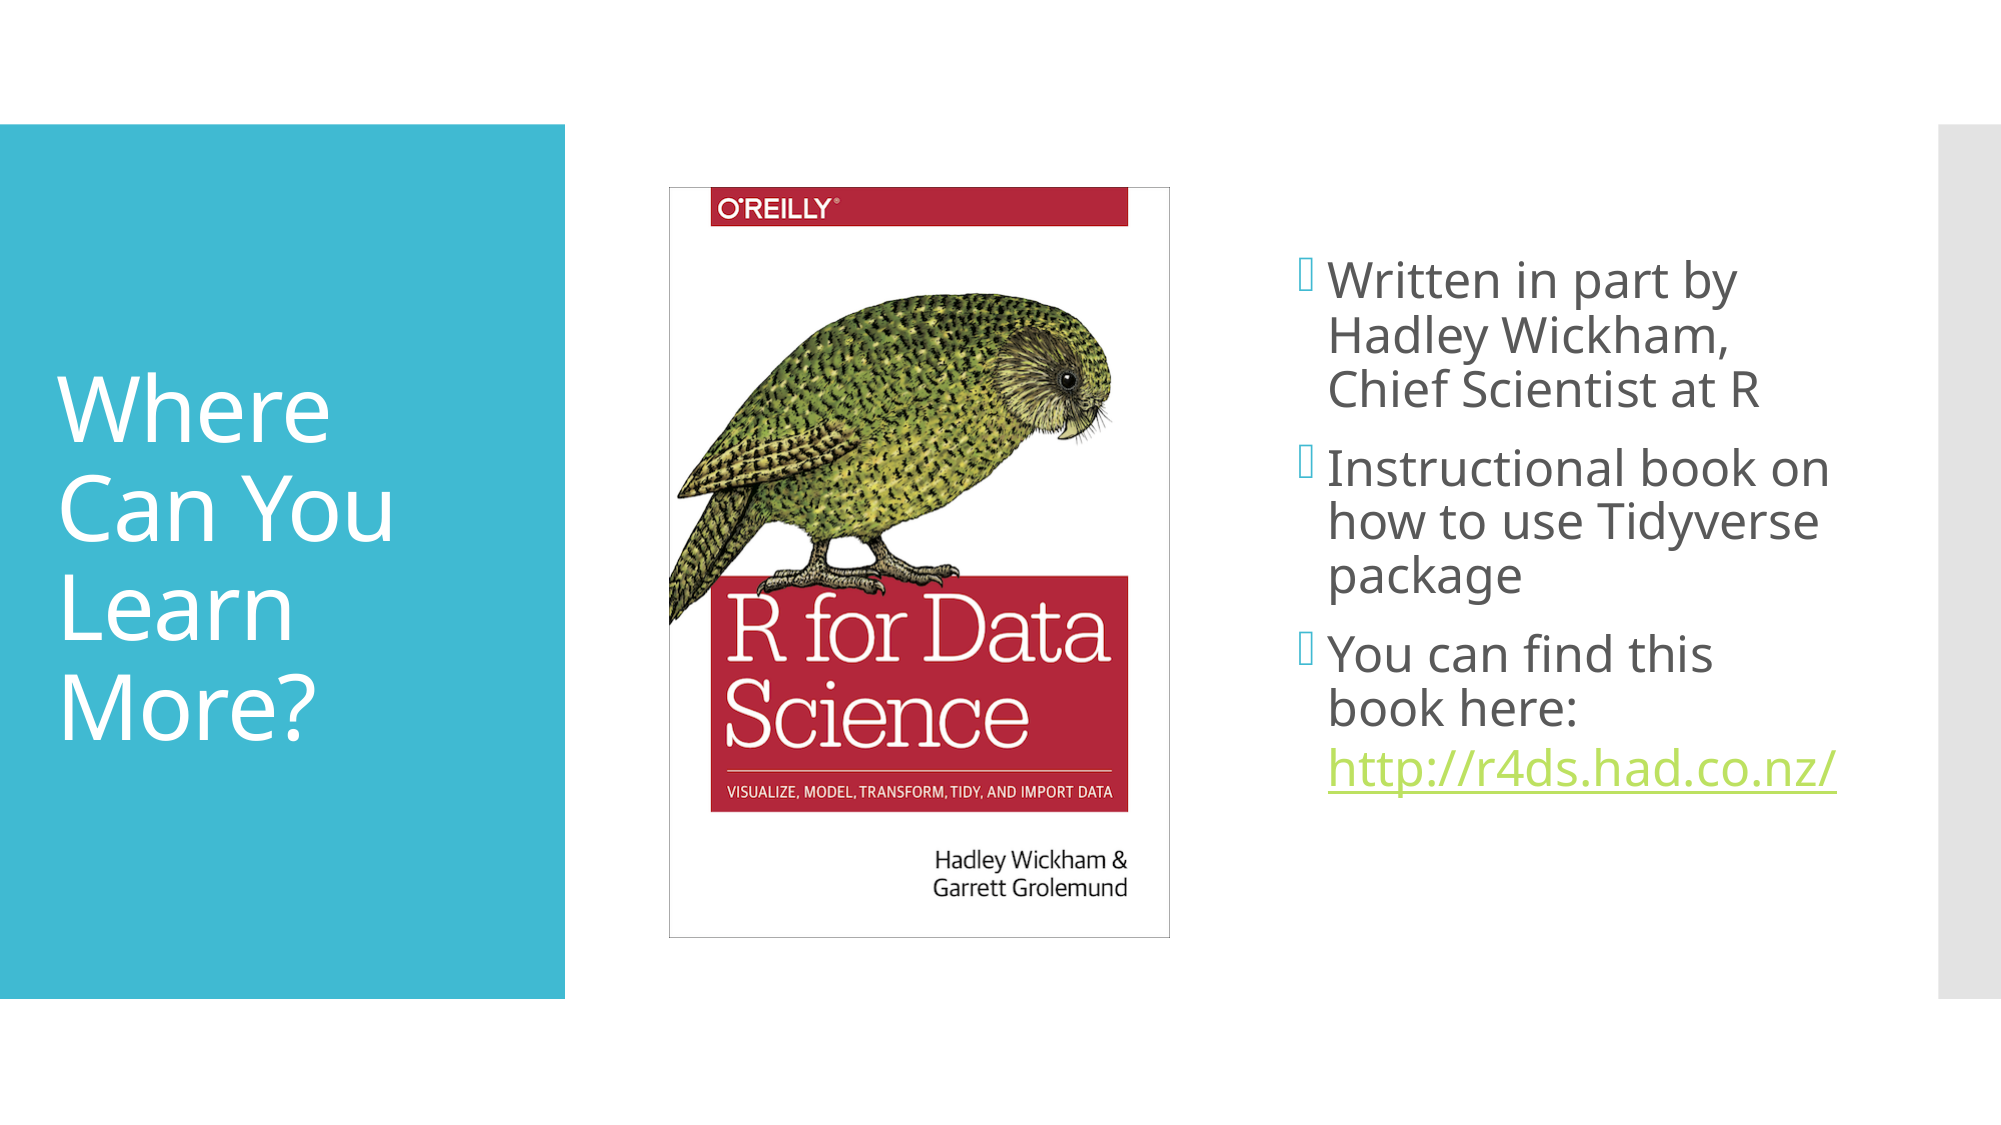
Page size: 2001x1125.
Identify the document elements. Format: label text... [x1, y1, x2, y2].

list Written in part by Hadley Wickham, Chief Scientist at R Instructional book on how to use Tidyverse package You can find this book here: http://r4ds.had.co.nz/ [1282, 142, 1853, 983]
title Where Can You Learn More? [41, 184, 525, 940]
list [669, 187, 1170, 938]
